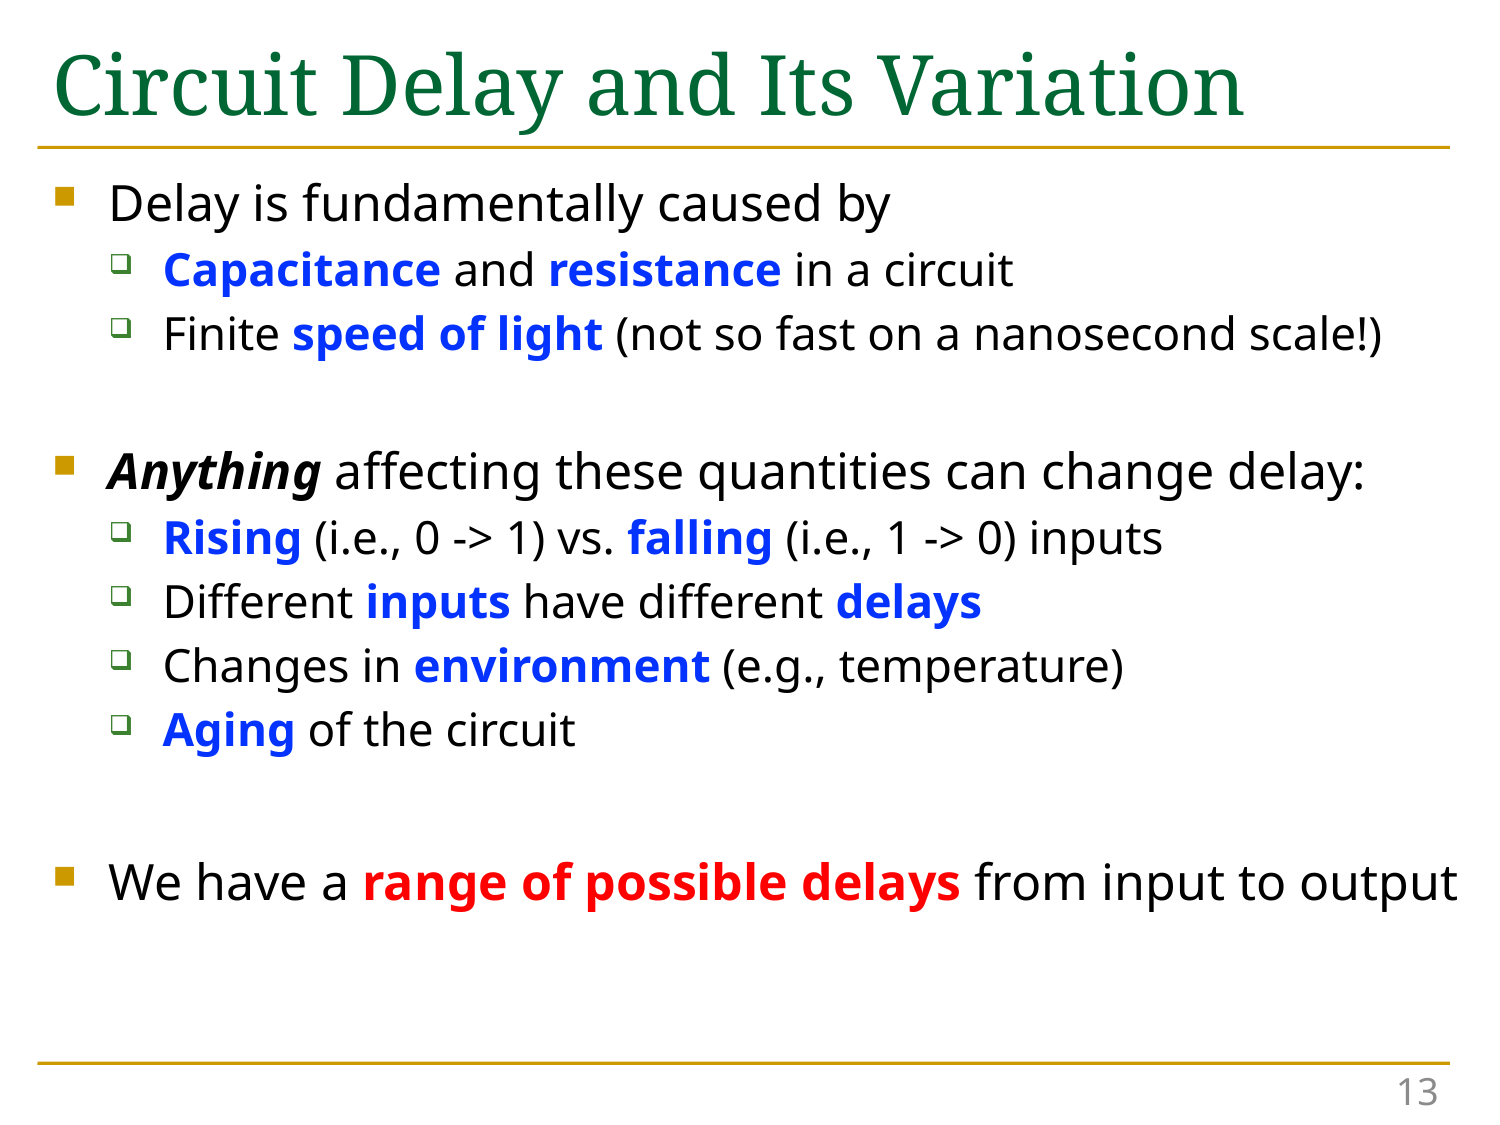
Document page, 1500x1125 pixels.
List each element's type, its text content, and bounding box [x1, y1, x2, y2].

slide_number 13 [1116, 1063, 1454, 1124]
title Circuit Delay and Its Variation [37, 24, 1450, 163]
list Delay is fundamentally caused by Capacitance and resistance in a circuit Finite speed of light (not so fast on a nanosecond scale!) Anything affecting these quantities can change delay: Rising (i.e., 0 -> 1) vs. falling (i.e., 1 -> 0) inputs Different inputs have different delays Changes in environment (e.g., temperature) Aging of the circuit We have a range of possible delays from input to output [37, 163, 1488, 988]
